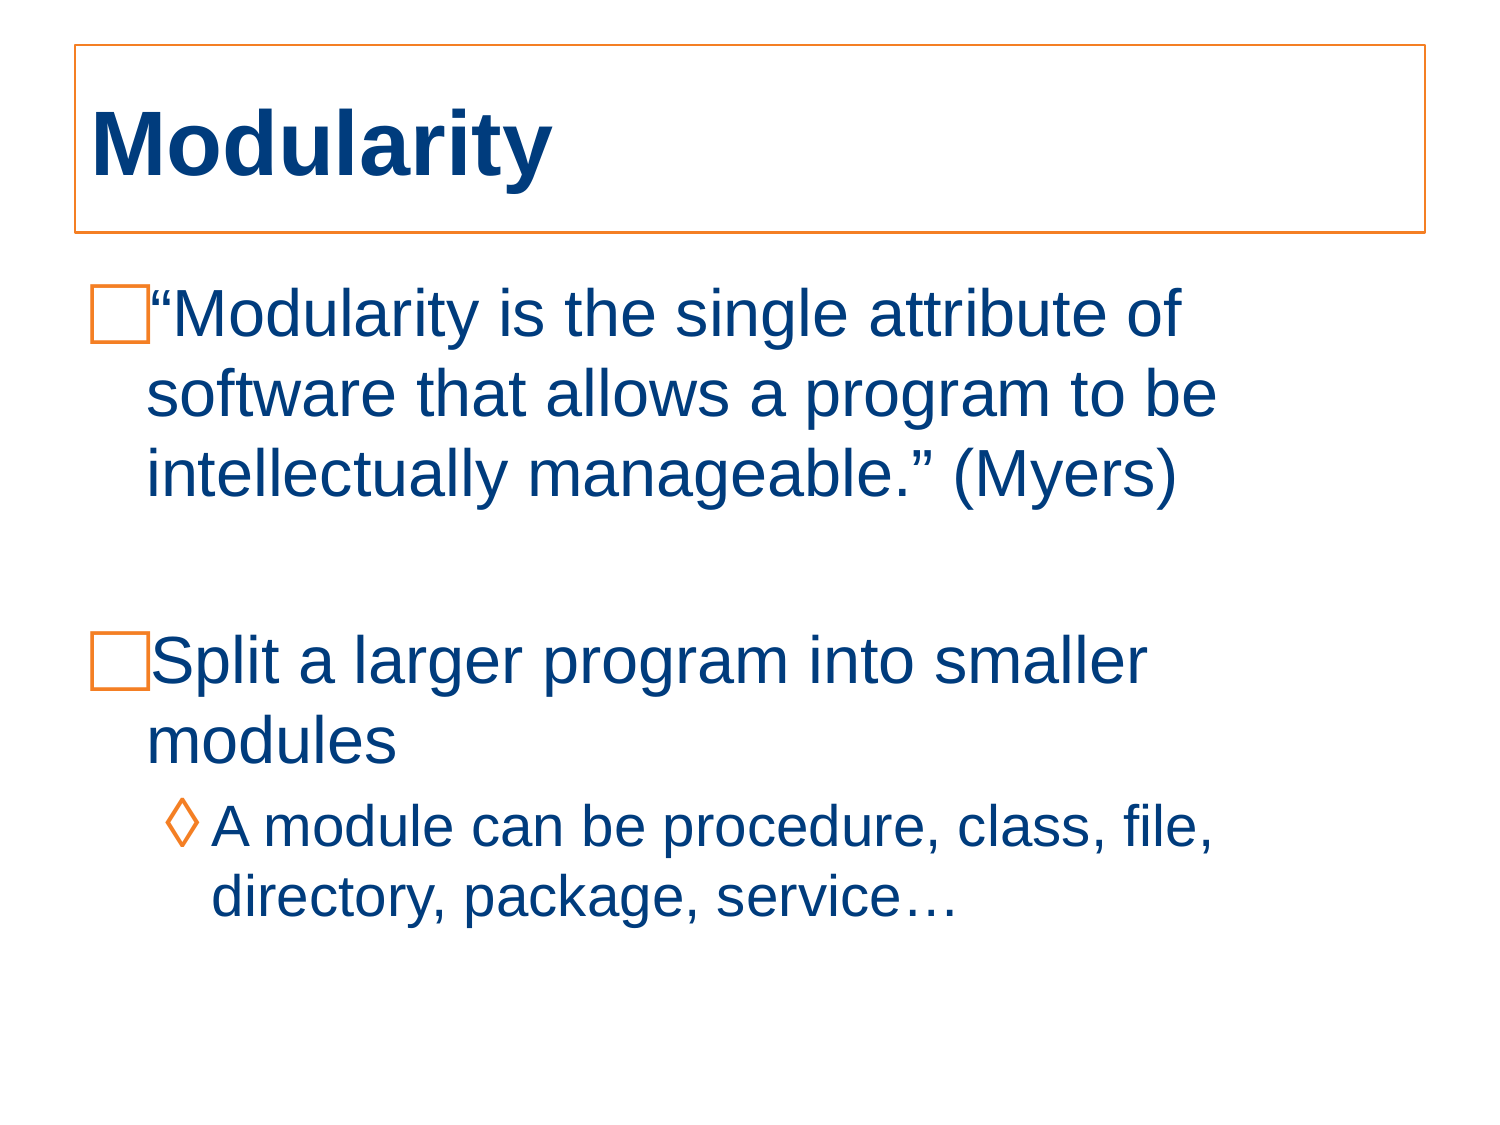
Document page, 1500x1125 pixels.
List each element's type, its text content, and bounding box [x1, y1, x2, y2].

list “Modularity is the single attribute of software that allows a program to be intellectually manageable.” (Myers) Split a larger program into smaller modules A module can be procedure, class, file, directory, package, service… [75, 262, 1425, 1038]
title Modularity [74, 44, 1426, 234]
